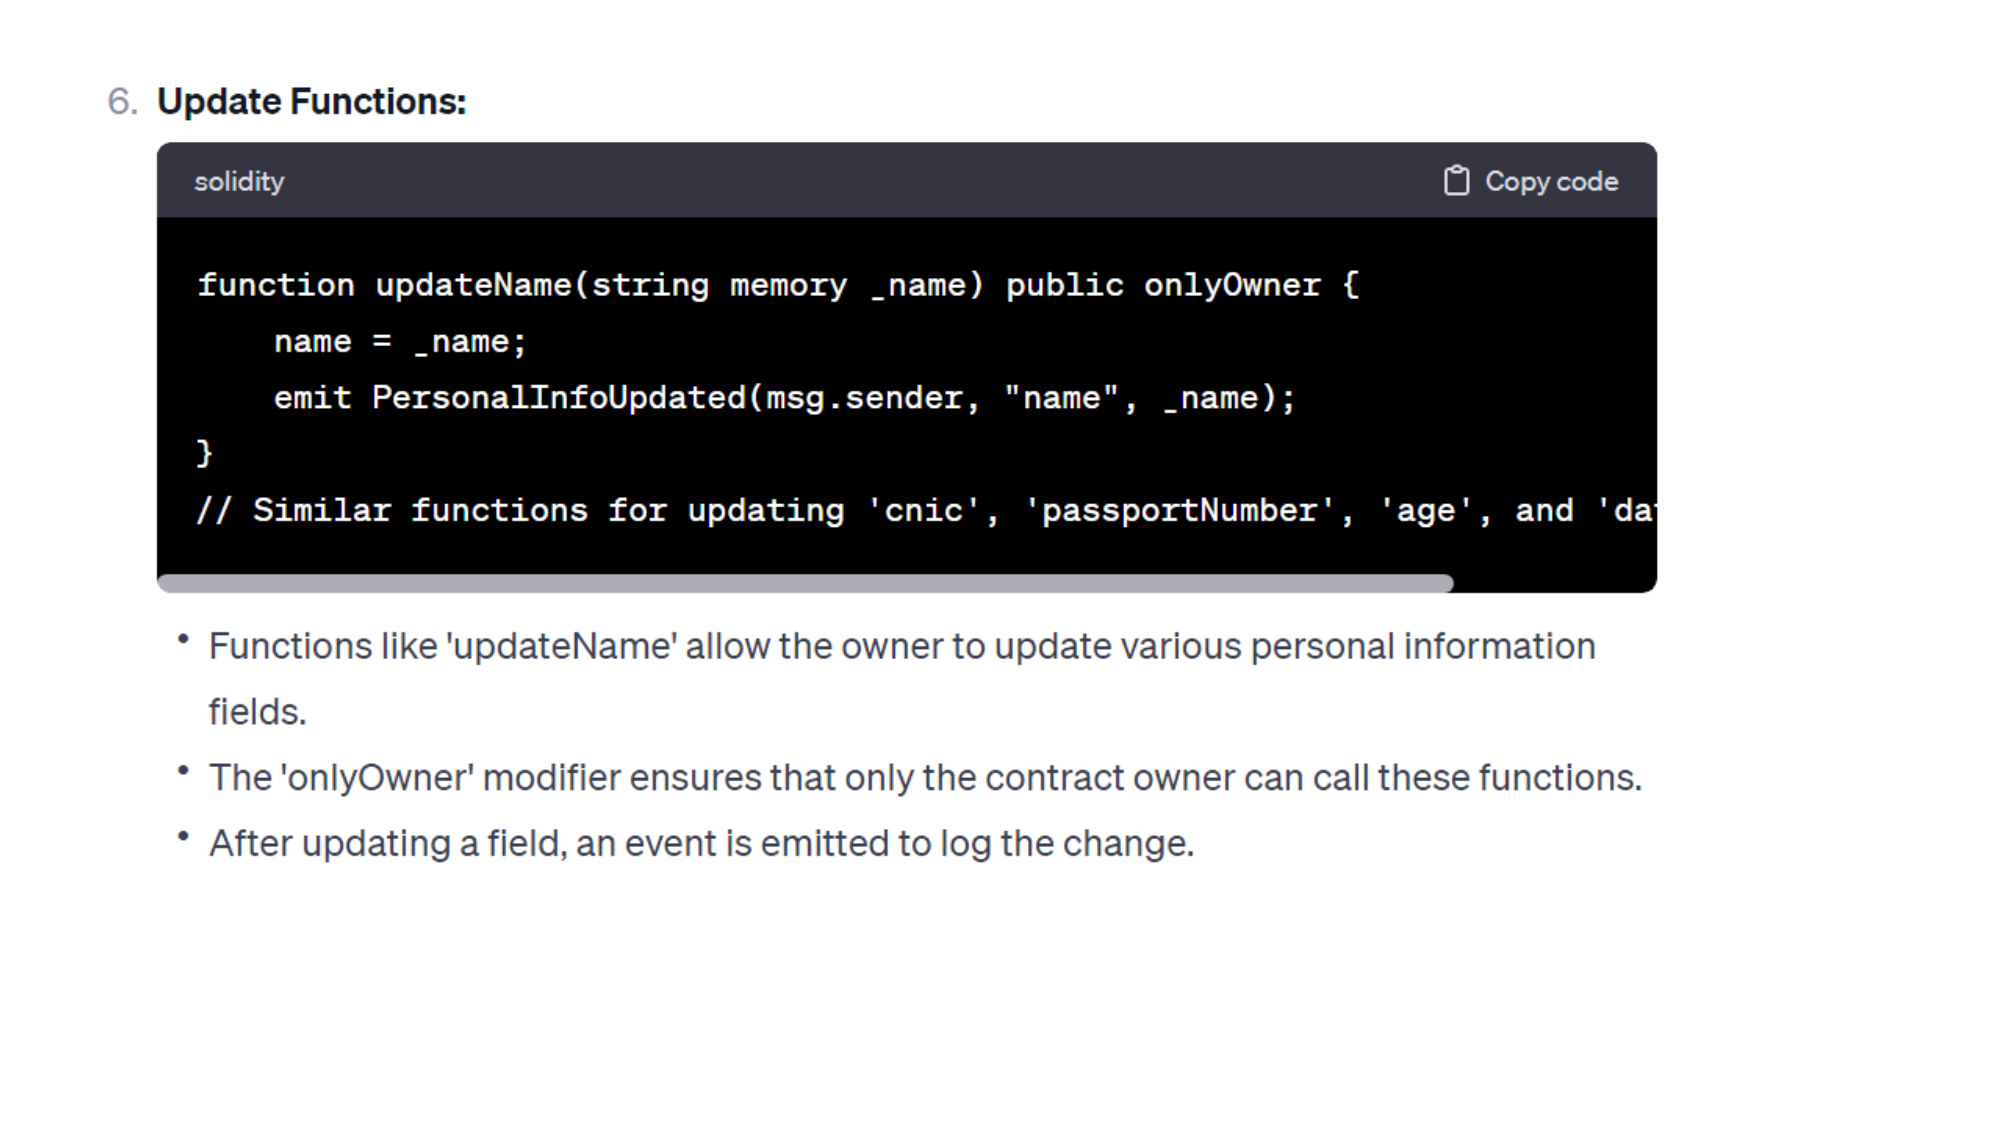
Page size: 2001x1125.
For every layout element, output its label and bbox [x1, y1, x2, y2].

picture [90, 58, 1670, 876]
